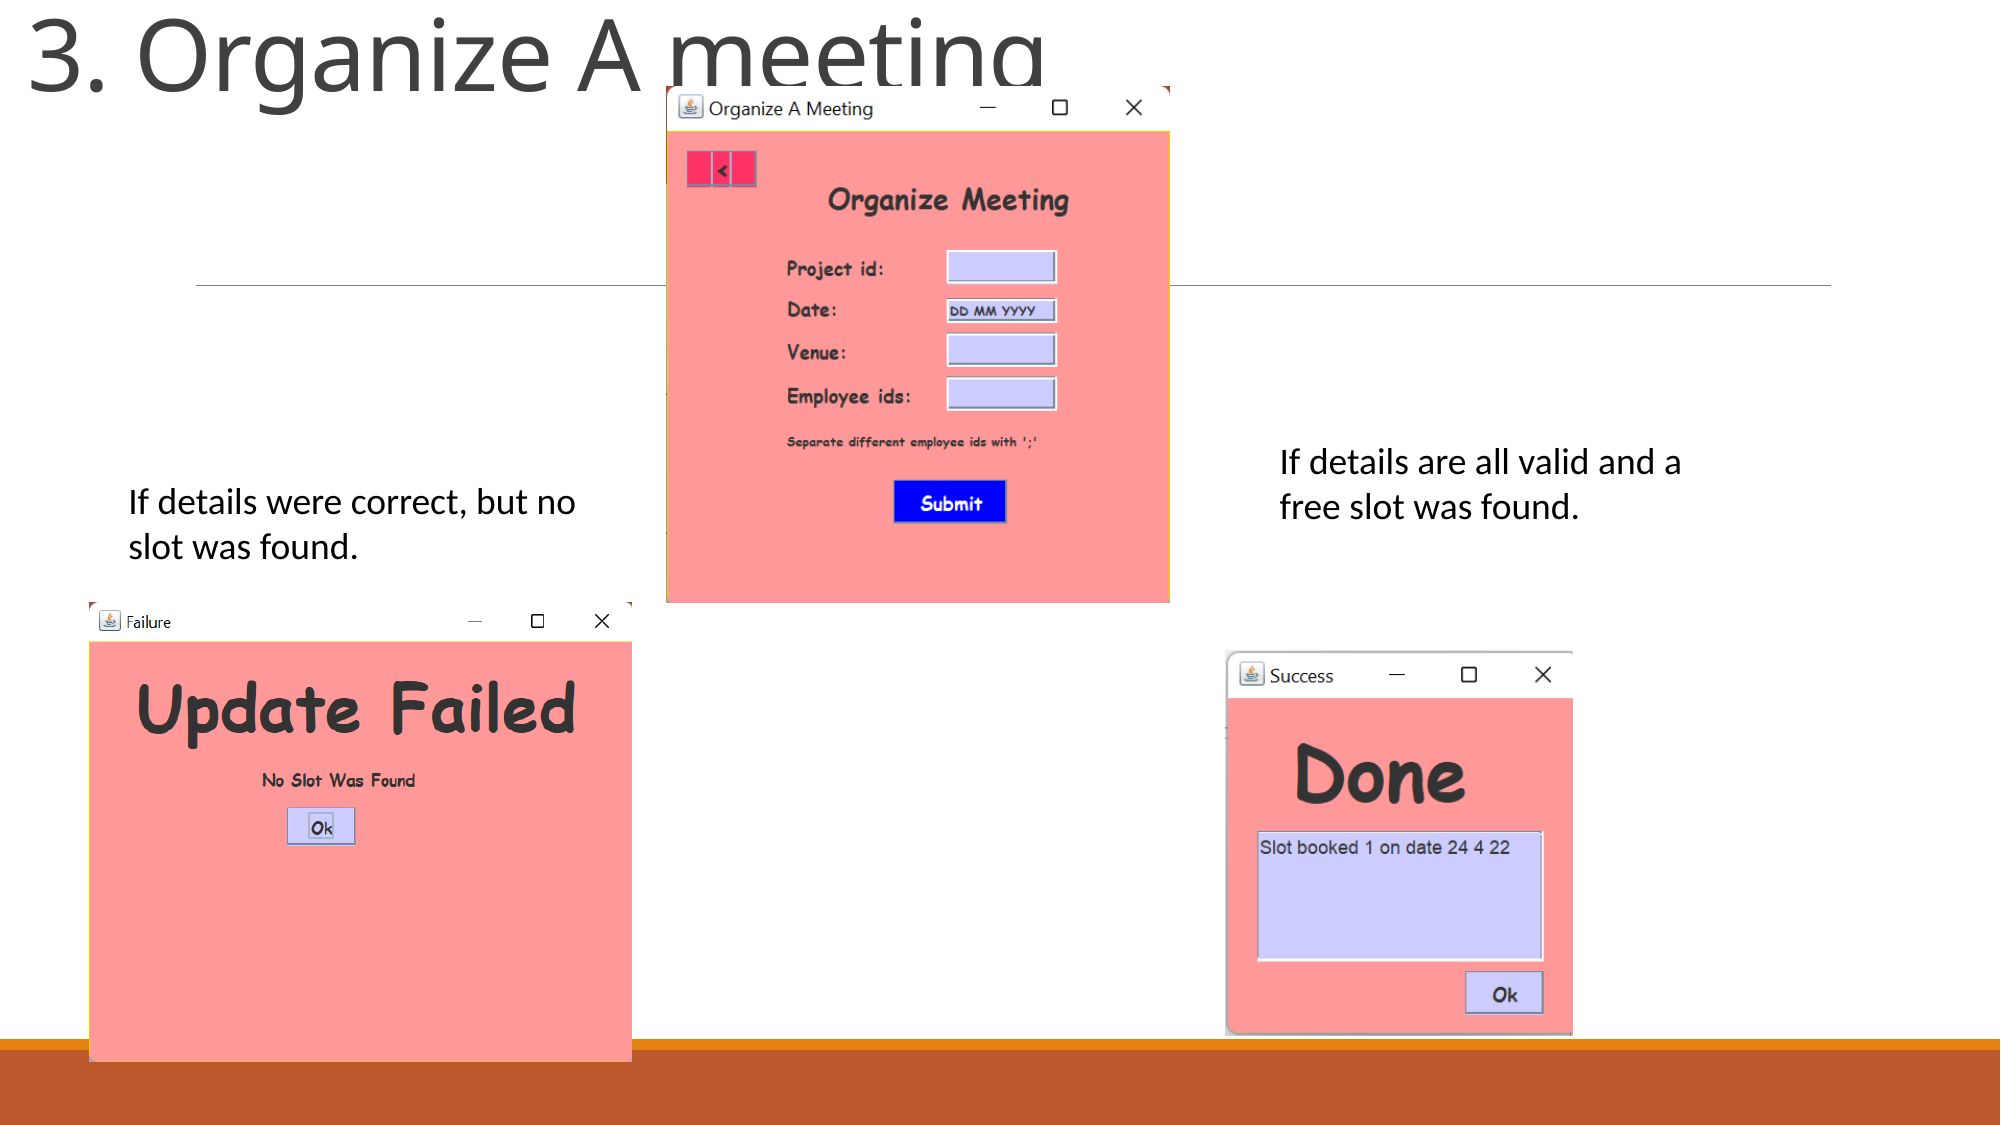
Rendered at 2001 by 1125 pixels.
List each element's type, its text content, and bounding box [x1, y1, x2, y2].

text_box If details are all valid and a free slot was found. [1341, 429, 1762, 535]
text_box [517, 452, 656, 577]
text_box If details were correct, but no slot was found. [113, 469, 514, 575]
picture [1224, 650, 1573, 1036]
picture [89, 601, 633, 1063]
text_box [1183, 411, 1332, 596]
title 3. Organize A meeting [12, 0, 1663, 119]
picture [665, 86, 1170, 603]
